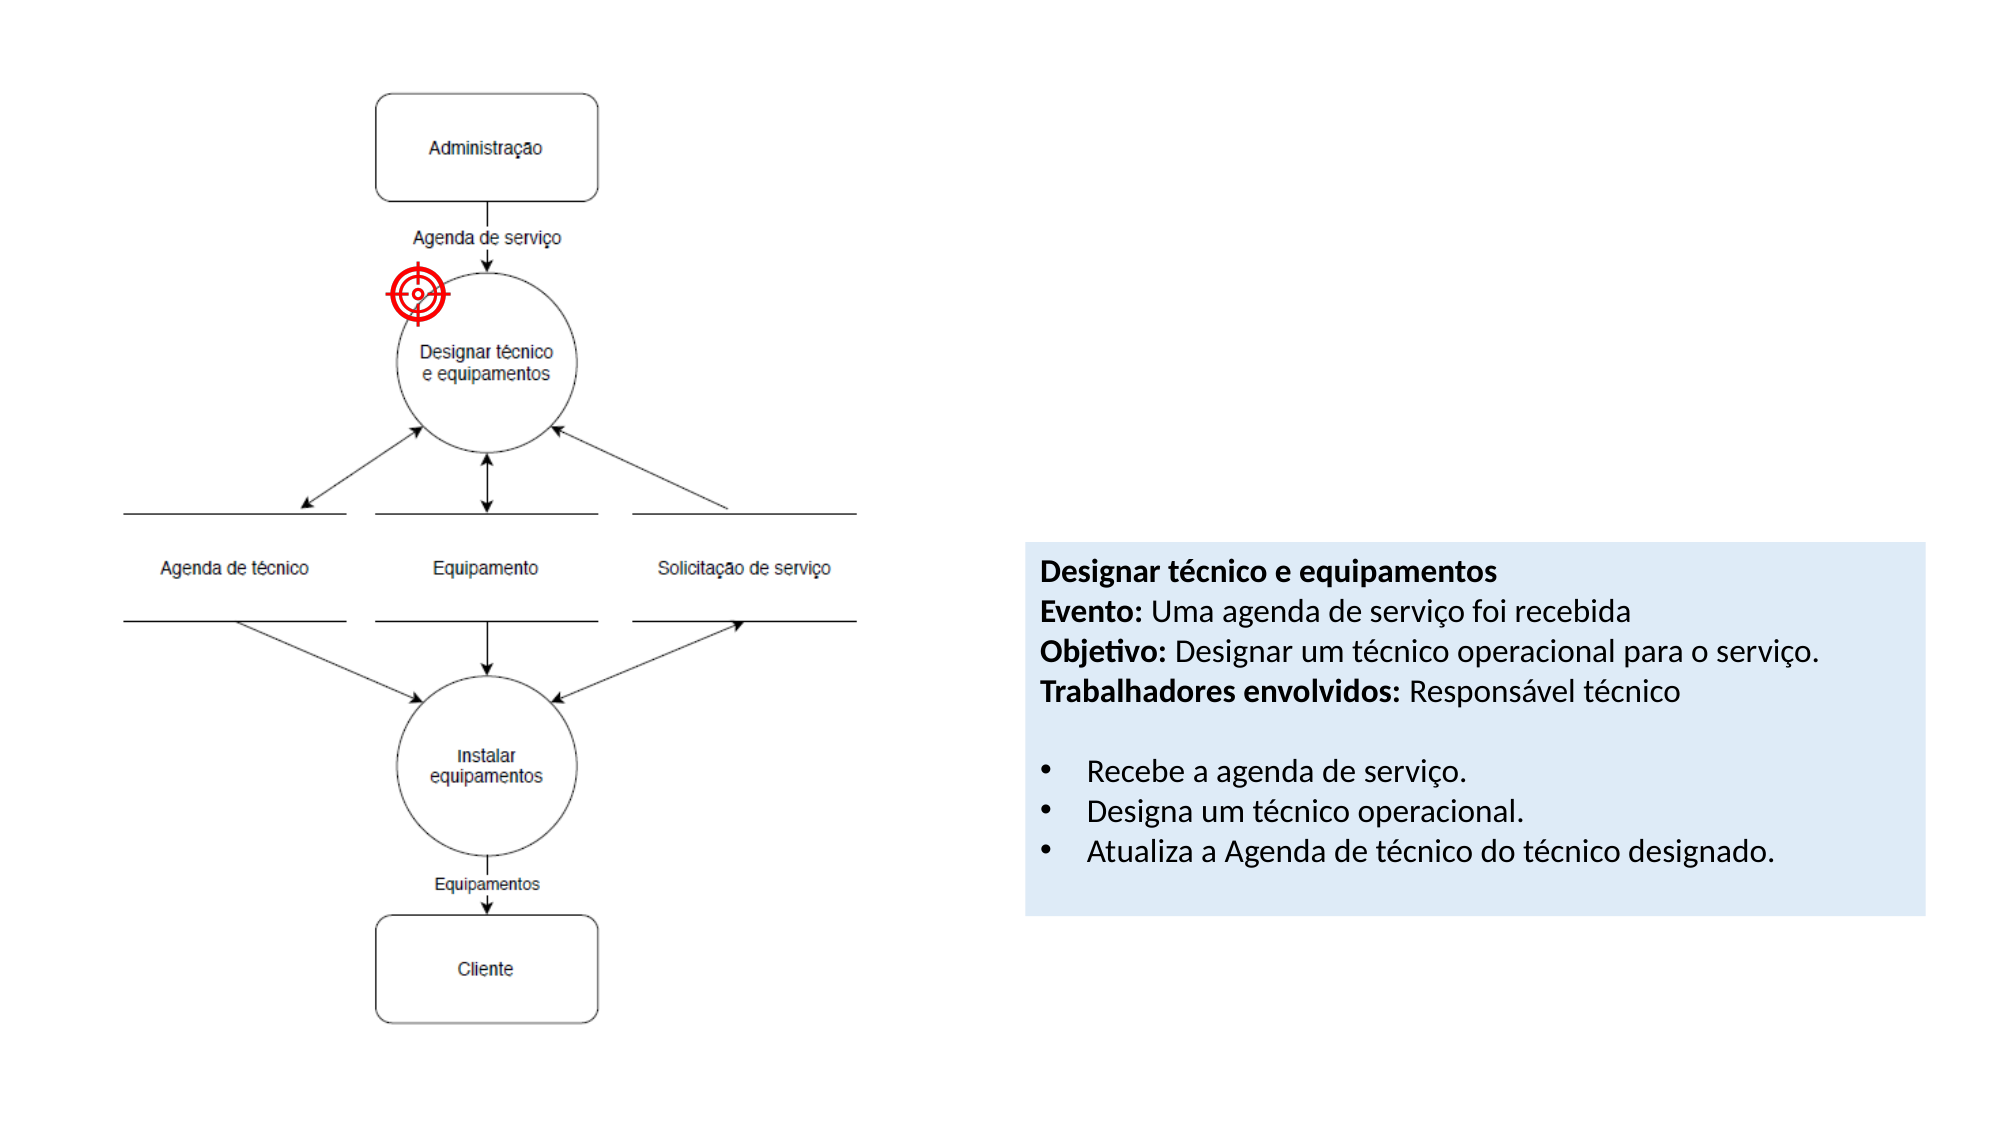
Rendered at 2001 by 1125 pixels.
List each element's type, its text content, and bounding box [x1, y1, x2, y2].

picture [61, 50, 906, 1075]
text_box Designar técnico e equipamentos Evento: Uma agenda de serviço foi recebida Objetivo: Designar um técnico operacional para o serviço. Trabalhadores envolvidos: Responsável técnico Recebe a agenda de serviço. Designa um técnico operacional. Atualiza a Agenda de técnico do técnico designado. [1025, 542, 1926, 917]
